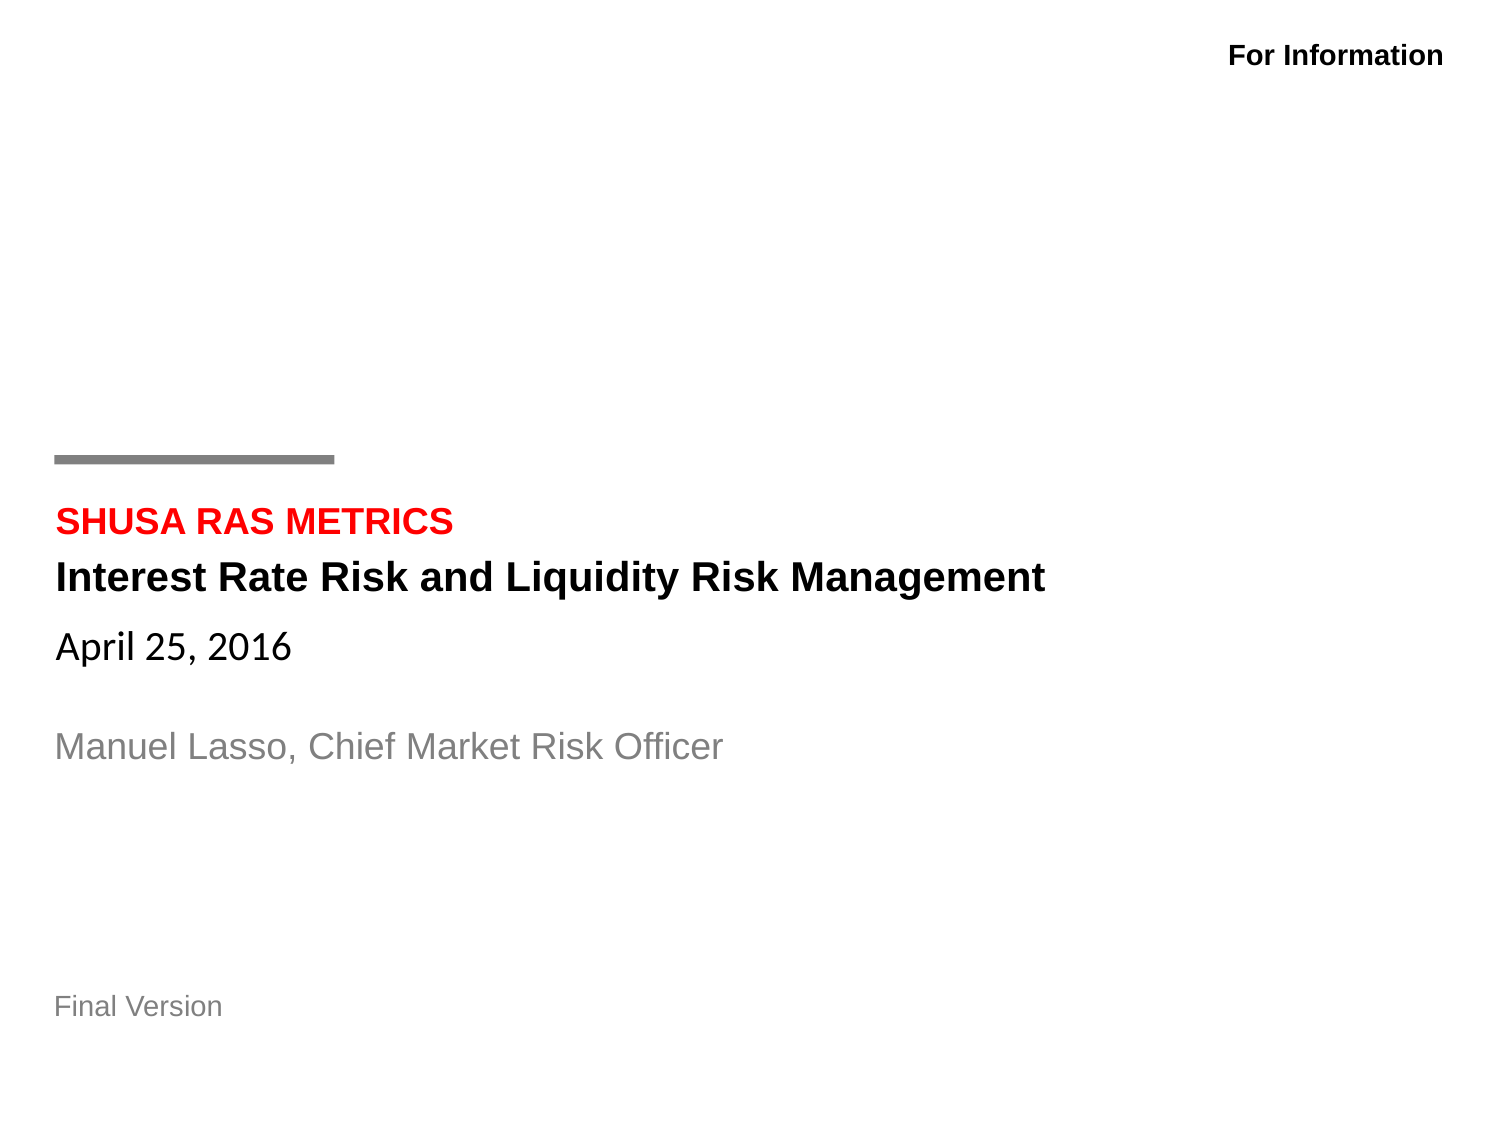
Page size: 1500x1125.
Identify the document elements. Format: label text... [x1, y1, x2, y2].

text_box Interest Rate Risk and Liquidity Risk Management April 25, 2016 [55, 543, 1392, 669]
text_box Manuel Lasso, Chief Market Risk Officer [54, 713, 1391, 804]
text_box Final Version [39, 980, 872, 1030]
text_box For Information [539, 28, 1459, 79]
text_box SHUSA RAS METRICS [55, 486, 1392, 543]
